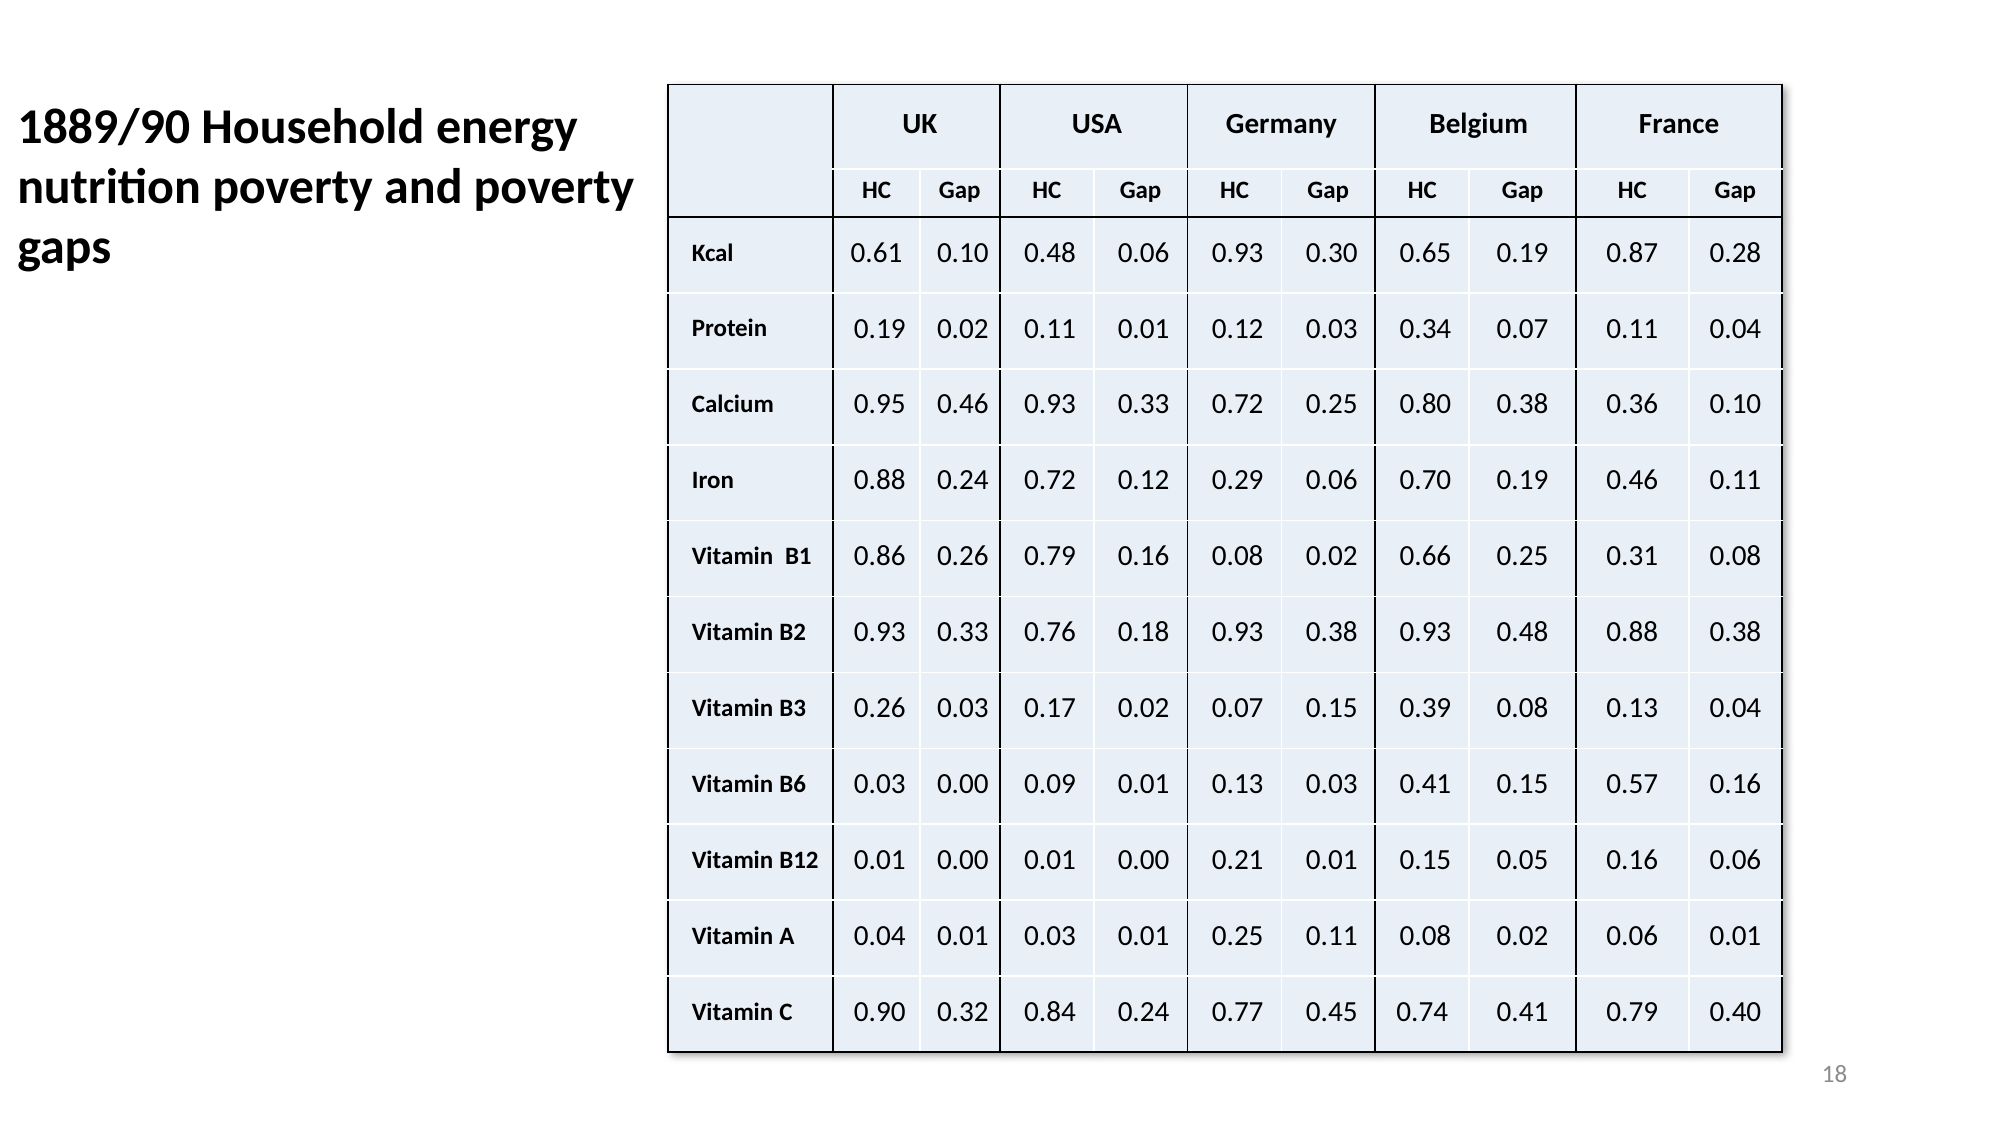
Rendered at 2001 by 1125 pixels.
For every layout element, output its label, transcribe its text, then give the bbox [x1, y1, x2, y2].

table_cell Calcium [669, 370, 832, 444]
table_cell 0.48 [1001, 218, 1093, 292]
table_cell 0.31 [1577, 521, 1688, 596]
table_cell 0.19 [834, 294, 919, 368]
table_cell 0.10 [1690, 370, 1781, 444]
table_cell 0.40 [1690, 977, 1781, 1042]
table_cell 0.21 [1188, 825, 1281, 899]
table_cell 0.07 [1188, 673, 1281, 748]
table_cell 0.25 [1282, 370, 1374, 444]
table_cell 0.06 [1282, 446, 1374, 520]
table_cell 0.61 [834, 218, 919, 292]
table_cell 0.45 [1282, 977, 1374, 1051]
table_cell 0.09 [1001, 749, 1093, 823]
table_cell 0.00 [1095, 825, 1187, 899]
table_cell Kcal [669, 218, 832, 292]
table_cell 0.38 [1690, 597, 1781, 672]
table_cell 0.18 [1095, 597, 1187, 672]
table_cell Protein [669, 294, 832, 368]
table_cell 0.17 [1001, 673, 1093, 748]
table_cell 0.93 [834, 597, 919, 672]
table_cell 0.33 [921, 597, 999, 672]
table_cell 0.04 [1690, 673, 1781, 748]
table_cell Gap [1095, 170, 1187, 216]
table_cell 0.00 [921, 825, 999, 899]
table_cell 0.24 [1095, 977, 1187, 1051]
table_cell 0.01 [1095, 294, 1187, 368]
table_cell 0.08 [1188, 521, 1281, 596]
table_header [669, 85, 832, 216]
table_cell 0.16 [1095, 521, 1187, 596]
table_cell 0.02 [1095, 673, 1187, 748]
table_cell 0.72 [1001, 446, 1093, 520]
table_cell 0.33 [1095, 370, 1187, 444]
table_cell 0.79 [1577, 977, 1688, 1042]
table_cell 0.26 [921, 521, 999, 596]
table_cell 0.88 [1577, 597, 1688, 672]
table_cell Vitamin C [669, 977, 832, 1051]
table_cell 0.25 [1188, 901, 1281, 975]
table_cell 0.93 [1188, 218, 1281, 292]
table_cell 0.11 [1282, 901, 1374, 975]
table_cell 0.38 [1282, 597, 1374, 672]
table_cell 0.01 [1282, 825, 1374, 899]
table_cell HC [834, 170, 919, 216]
table_header USA [1001, 85, 1187, 168]
table_cell 0.03 [834, 749, 919, 823]
table_cell Vitamin B1 [669, 521, 832, 596]
table_cell 0.08 [1470, 673, 1575, 748]
table_cell 0.93 [1188, 597, 1281, 672]
table_cell Gap [1282, 170, 1374, 216]
table_cell 0.70 [1376, 446, 1468, 520]
table_header UK [834, 85, 999, 168]
table_cell 0.16 [1690, 749, 1781, 823]
text_box 1889/90 Household energy nutrition poverty and poverty gaps [2, 85, 667, 341]
table_cell 0.93 [1001, 370, 1093, 444]
table_cell Vitamin B6 [669, 749, 832, 823]
table_cell 0.00 [921, 749, 999, 823]
table_cell 0.01 [1001, 825, 1093, 899]
table_cell 0.05 [1470, 825, 1575, 899]
table_cell 0.30 [1282, 218, 1374, 292]
table_cell 0.79 [1001, 521, 1093, 596]
table_cell 0.93 [1376, 597, 1468, 672]
slide_number 18 [1412, 1042, 1863, 1103]
table_cell Vitamin B3 [669, 673, 832, 748]
table_cell 0.13 [1577, 673, 1688, 748]
table_cell HC [1376, 170, 1468, 216]
table_cell 0.87 [1577, 218, 1688, 292]
table_cell HC [1577, 170, 1688, 216]
table_cell Iron [669, 446, 832, 520]
table_cell Vitamin B12 [669, 825, 832, 899]
table_header Belgium [1376, 85, 1575, 168]
table_cell 0.02 [1282, 521, 1374, 596]
table_cell 0.03 [1001, 901, 1093, 975]
table_cell 0.41 [1376, 749, 1468, 823]
table_cell 0.12 [1188, 294, 1281, 368]
table_cell 0.03 [1282, 294, 1374, 368]
table_cell 0.01 [1095, 749, 1187, 823]
table_cell HC [1001, 170, 1093, 216]
table_cell 0.66 [1376, 521, 1468, 596]
table_cell 0.11 [1577, 294, 1688, 368]
table_cell 0.16 [1577, 825, 1688, 899]
table_cell 0.01 [834, 825, 919, 899]
table_cell 0.48 [1470, 597, 1575, 672]
table_cell 0.34 [1376, 294, 1468, 368]
table_cell 0.74 [1376, 977, 1468, 1051]
table_cell 0.19 [1470, 446, 1575, 520]
table_cell 0.36 [1577, 370, 1688, 444]
table_cell 0.01 [1690, 901, 1781, 975]
table_cell 0.02 [921, 294, 999, 368]
table_cell 0.38 [1470, 370, 1575, 444]
table_cell 0.25 [1470, 521, 1575, 596]
table_cell 0.46 [921, 370, 999, 444]
table_cell 0.03 [921, 673, 999, 748]
table_cell 0.04 [834, 901, 919, 975]
table_header France [1577, 85, 1781, 168]
table_cell 0.41 [1470, 977, 1575, 1042]
table_cell 0.06 [1577, 901, 1688, 975]
table_cell 0.29 [1188, 446, 1281, 520]
table_cell 0.28 [1690, 218, 1781, 292]
table_cell 0.57 [1577, 749, 1688, 823]
table_cell 0.65 [1376, 218, 1468, 292]
table_header Germany [1188, 85, 1374, 168]
table_cell 0.13 [1188, 749, 1281, 823]
table_cell 0.24 [921, 446, 999, 520]
table_cell 0.03 [1282, 749, 1374, 823]
table_cell 0.46 [1577, 446, 1688, 520]
table_cell 0.08 [1690, 521, 1781, 596]
table_cell 0.15 [1470, 749, 1575, 823]
table_cell 0.77 [1188, 977, 1281, 1051]
table_cell 0.02 [1470, 901, 1575, 975]
table_cell 0.01 [921, 901, 999, 975]
table_cell 0.06 [1095, 218, 1187, 292]
table_cell 0.01 [1095, 901, 1187, 975]
table_cell 0.90 [834, 977, 919, 1051]
table_cell Vitamin B2 [669, 597, 832, 672]
table_cell 0.07 [1470, 294, 1575, 368]
table_cell Gap [1690, 170, 1781, 216]
table_cell Gap [1470, 170, 1575, 216]
table_cell 0.26 [834, 673, 919, 748]
table_cell 0.84 [1001, 977, 1093, 1051]
table_cell Vitamin A [669, 901, 832, 975]
table_cell 0.08 [1376, 901, 1468, 975]
table_cell 0.11 [1690, 446, 1781, 520]
table_cell 0.06 [1690, 825, 1781, 899]
table_cell 0.15 [1376, 825, 1468, 899]
table_cell 0.80 [1376, 370, 1468, 444]
table_cell 0.11 [1001, 294, 1093, 368]
table_cell 0.76 [1001, 597, 1093, 672]
table_cell 0.95 [834, 370, 919, 444]
table_cell 0.04 [1690, 294, 1781, 368]
table_cell 0.86 [834, 521, 919, 596]
table_cell 0.88 [834, 446, 919, 520]
table_cell HC [1188, 170, 1281, 216]
table_cell 0.39 [1376, 673, 1468, 748]
table_cell 0.32 [921, 977, 999, 1051]
table_cell 0.72 [1188, 370, 1281, 444]
table_cell Gap [921, 170, 999, 216]
table_cell 0.12 [1095, 446, 1187, 520]
table_cell 0.10 [921, 218, 999, 292]
table_cell 0.19 [1470, 218, 1575, 292]
table_cell 0.15 [1282, 673, 1374, 748]
